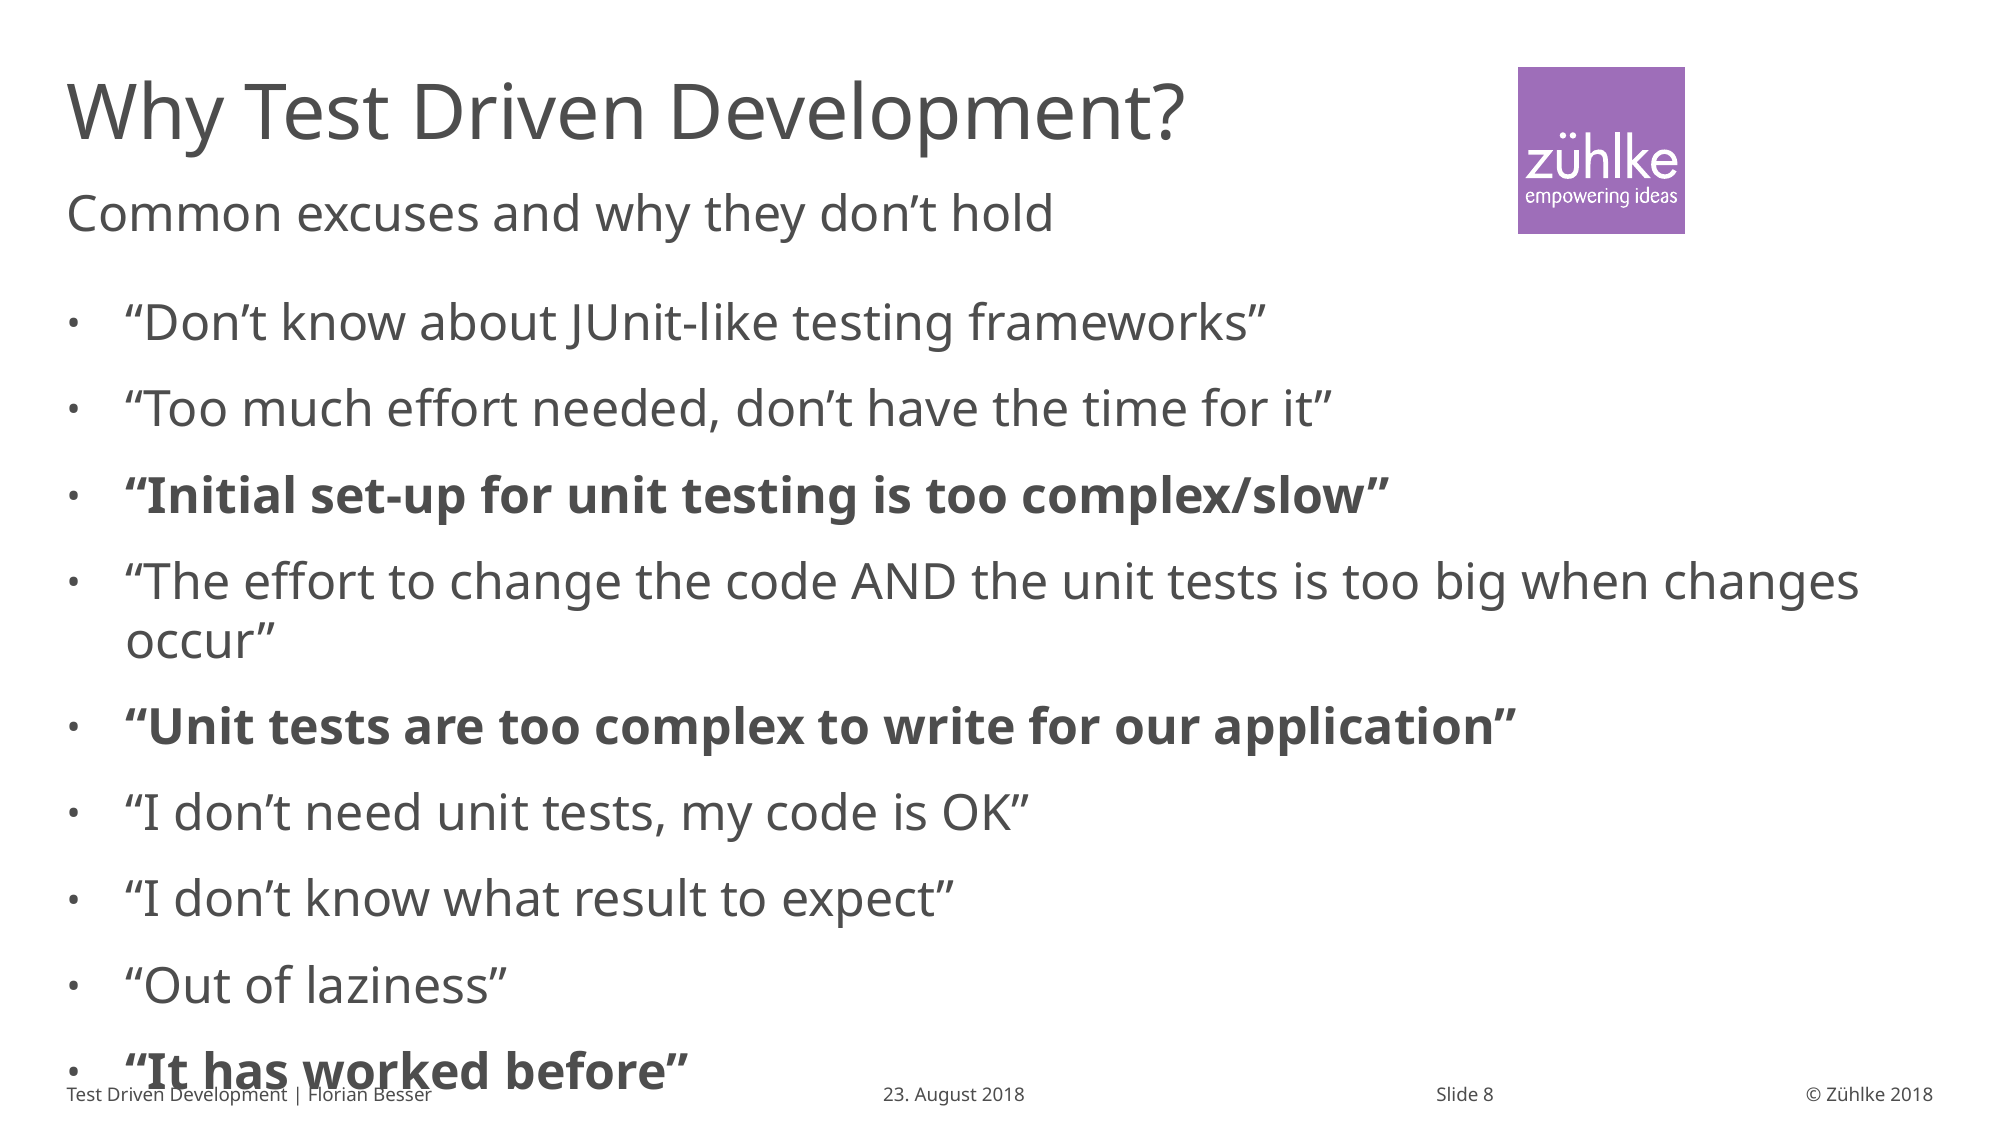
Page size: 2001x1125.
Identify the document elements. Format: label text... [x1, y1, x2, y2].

title Why Test Driven Development? [66, 66, 1346, 177]
list “Don’t know about JUnit-like testing frameworks” “Too much effort needed, don’t have the time for it” “Initial set-up for unit testing is too complex/slow” “The effort to change the code AND the unit tests is too big when changes occur” “Unit tests are too complex to write for our application” “I don’t need unit tests, my code is OK” “I don’t know what result to expect” “Out of laziness” “It has worked before” [66, 293, 1934, 1059]
list Common excuses and why they don’t hold [66, 184, 1346, 245]
